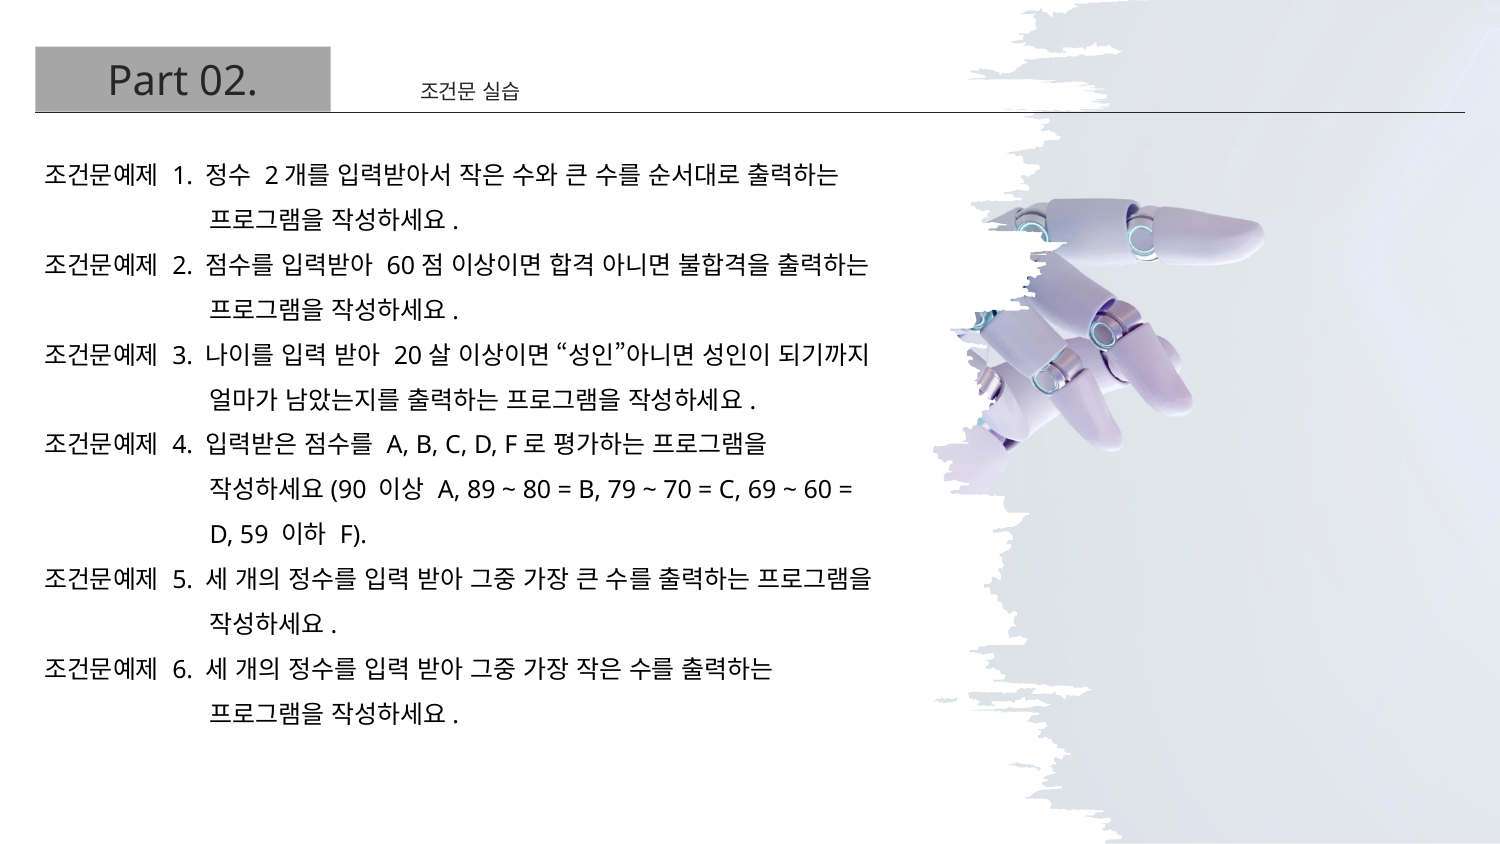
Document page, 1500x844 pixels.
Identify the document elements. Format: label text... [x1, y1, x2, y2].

text_box 조건문예제 1. 정수 2개를 입력받아서 작은 수와 큰 수를 순서대로 출력하는 프로그램을 작성하세요. 조건문예제 2. 점수를 입력받아 60점 이상이면 합격 아니면 불합격을 출력하는 프로그램을 작성하세요. 조건문예제 3. 나이를 입력 받아 20살 이상이면 “성인”아니면 성인이 되기까지 얼마가 남았는지를 출력하는 프로그램을 작성하세요. 조건문예제 4. 입력받은 점수를 A, B, C, D, F로 평가하는 프로그램을 작성하세요(90 이상 A, 89 ~ 80 = B, 79 ~ 70 = C, 69 ~ 60 = D, 59 이하 F). 조건문예제 5. 세 개의 정수를 입력 받아 그중 가장 큰 수를 출력하는 프로그램을 작성하세요. 조건문예제 6. 세 개의 정수를 입력 받아 그중 가장 작은 수를 출력하는 프로그램을 작성하세요. [29, 137, 850, 736]
text_box Part 02. [35, 46, 331, 111]
picture [855, 0, 1500, 844]
text_box 조건문 실습 [316, 71, 625, 111]
